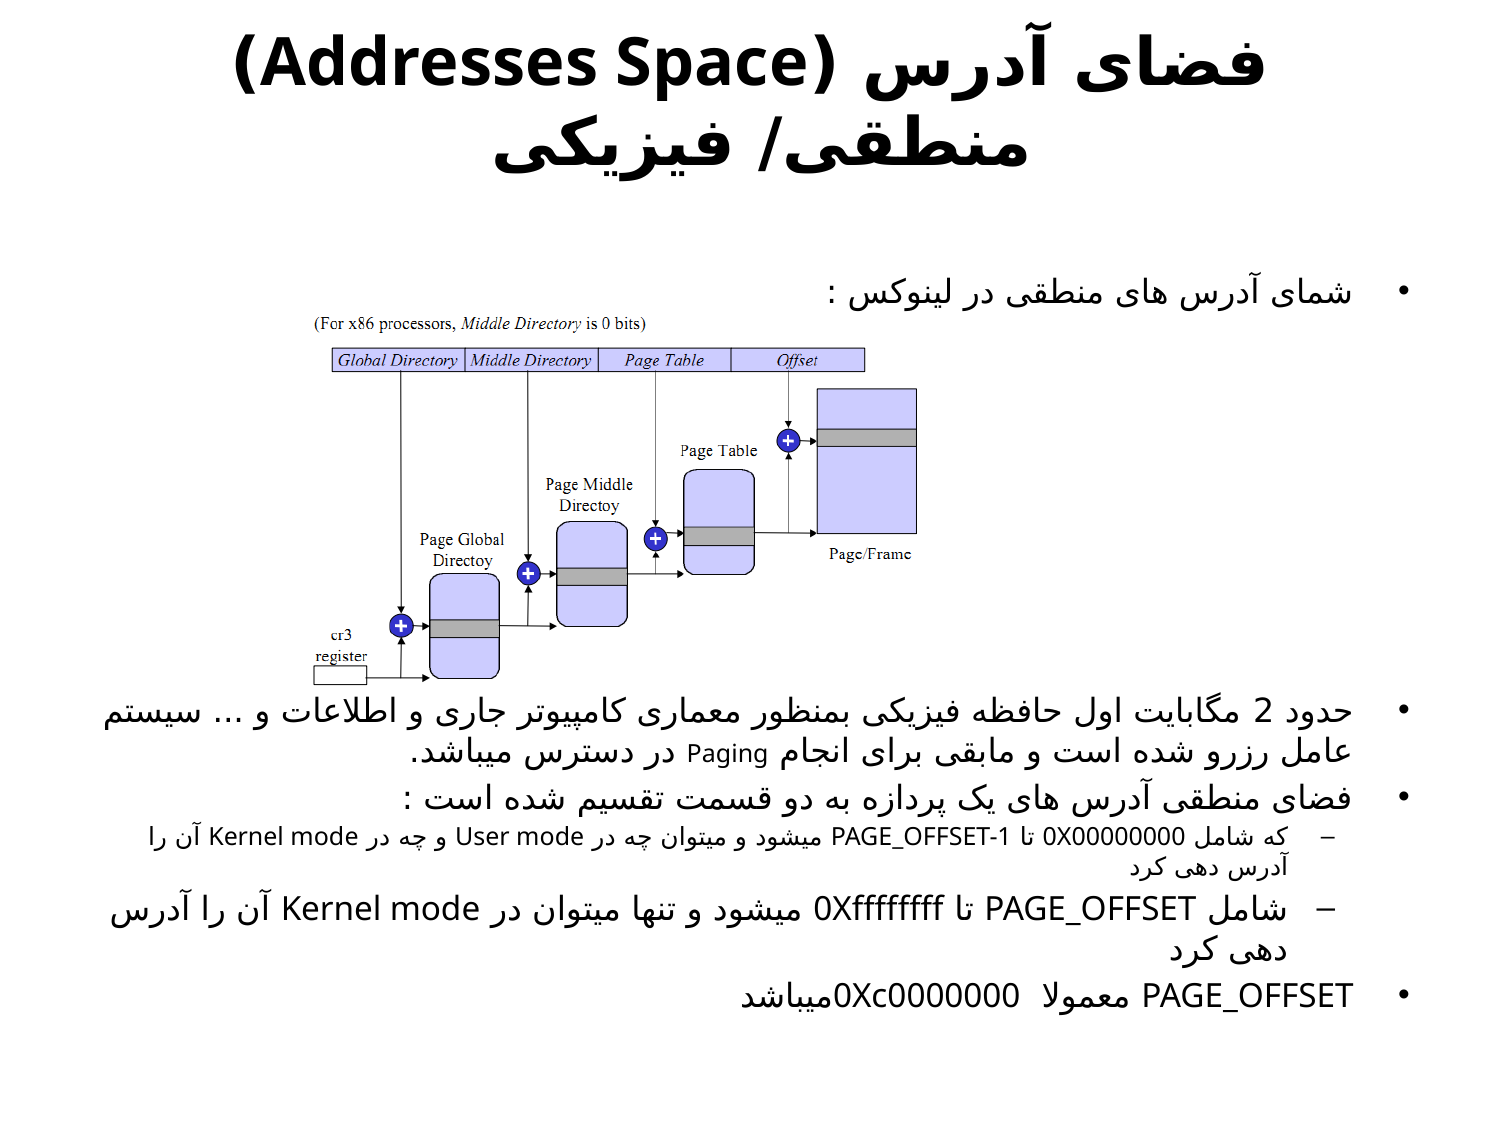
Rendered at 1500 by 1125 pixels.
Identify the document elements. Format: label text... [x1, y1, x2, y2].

list شمای آدرس های منطقی در لینوکس : حدود 2 مگابایت اول حافظه فیزیکی بمنظور معماری کامپیوتر جاری و اطلاعات و ... سیستم عامل رزرو شده است و مابقی برای انجام Paging در دسترس میباشد. فضای منطقی آدرس های یک پردازه به دو قسمت تقسیم شده است : که شامل 0X00000000 تا PAGE_OFFSET-1 میشود و میتوان چه در User mode و چه در Kernel mode آن را آدرس دهی کرد شامل PAGE_OFFSET تا 0Xffffffff میشود و تنها میتوان در Kernel mode آن را آدرس دهی کرد PAGE_OFFSET معمولا 0Xc0000000میباشد [75, 262, 1425, 1005]
picture [310, 312, 922, 688]
title فضای آدرس (Addresses Space) منطقی/ فیزیکی [75, 45, 1425, 233]
